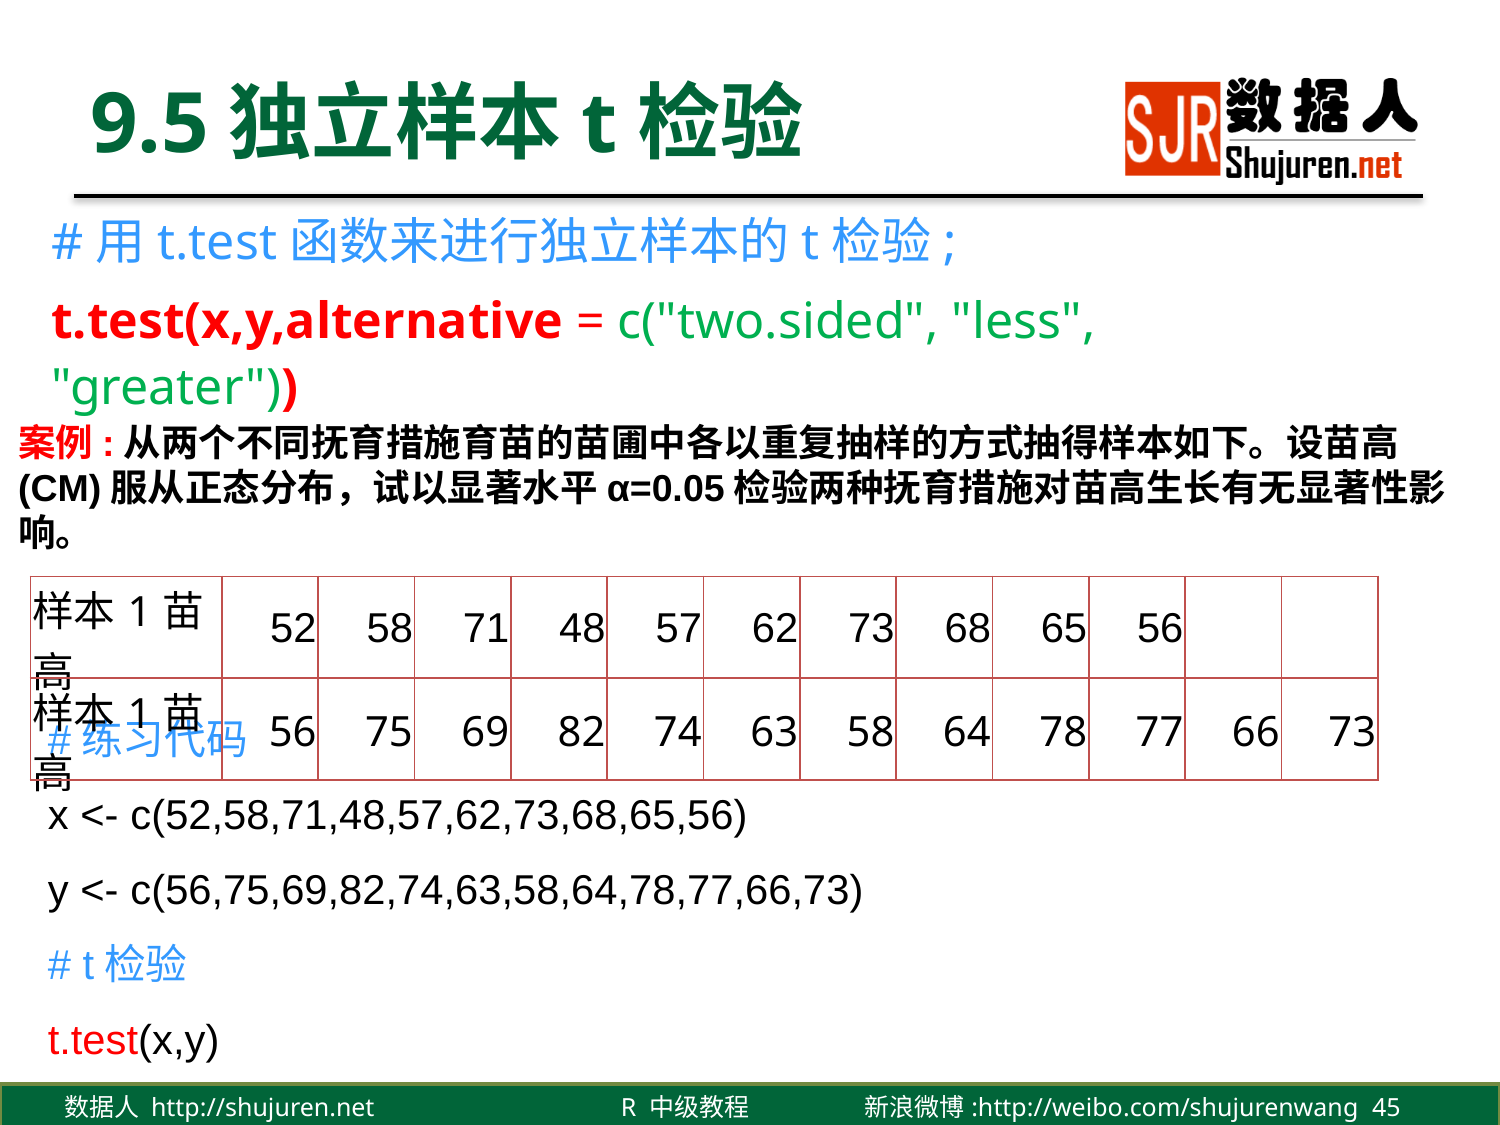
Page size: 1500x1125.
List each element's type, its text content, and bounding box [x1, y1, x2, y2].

table_header 68 [897, 577, 992, 677]
table_header 52 [223, 577, 317, 677]
table_header 73 [801, 577, 895, 677]
table_header 样本1苗高 [31, 577, 221, 677]
table_header 65 [993, 577, 1088, 677]
table_header 48 [512, 577, 606, 677]
table_cell 82 [512, 679, 606, 779]
table_header [1186, 577, 1281, 677]
table_cell 78 [993, 679, 1088, 779]
table_cell 77 [1090, 679, 1184, 779]
table_cell 58 [801, 679, 895, 779]
text_box 案例:从两个不同抚育措施育苗的苗圃中各以重复抽样的方式抽得样本如下。设苗高(CM)服从正态分布，试以显著水平α=0.05检验两种抚育措施对苗高生长有无显著性影响。 [3, 411, 1468, 562]
table_cell 64 [897, 679, 992, 779]
table_cell 56 [223, 679, 317, 779]
table_header 62 [704, 577, 799, 677]
table_cell 73 [1282, 679, 1377, 779]
table_header 57 [608, 577, 703, 677]
table_cell 样本1苗高 [31, 679, 221, 779]
table_cell 66 [1186, 679, 1281, 779]
text_box #练习代码 x <- c(52,58,71,48,57,62,73,68,65,56) y <- c(56,75,69,82,74,63,58,64,78,77,66,73) # t检验 t.test(x,y) [33, 680, 1428, 1071]
table_header 56 [1090, 577, 1184, 677]
table_cell 69 [415, 679, 510, 779]
table_cell 74 [608, 679, 703, 779]
list #用t.test函数来进行独立样本的t检验; t.test(x,y,alternative = c("two.sided", "less", "greater")) [36, 196, 1326, 411]
table_cell 63 [704, 679, 799, 779]
table_header 71 [415, 577, 510, 677]
table_cell 75 [319, 679, 414, 779]
table_header [1282, 577, 1377, 677]
title 9.5独立样本t检验 [75, 54, 1424, 185]
table_header 58 [319, 577, 414, 677]
